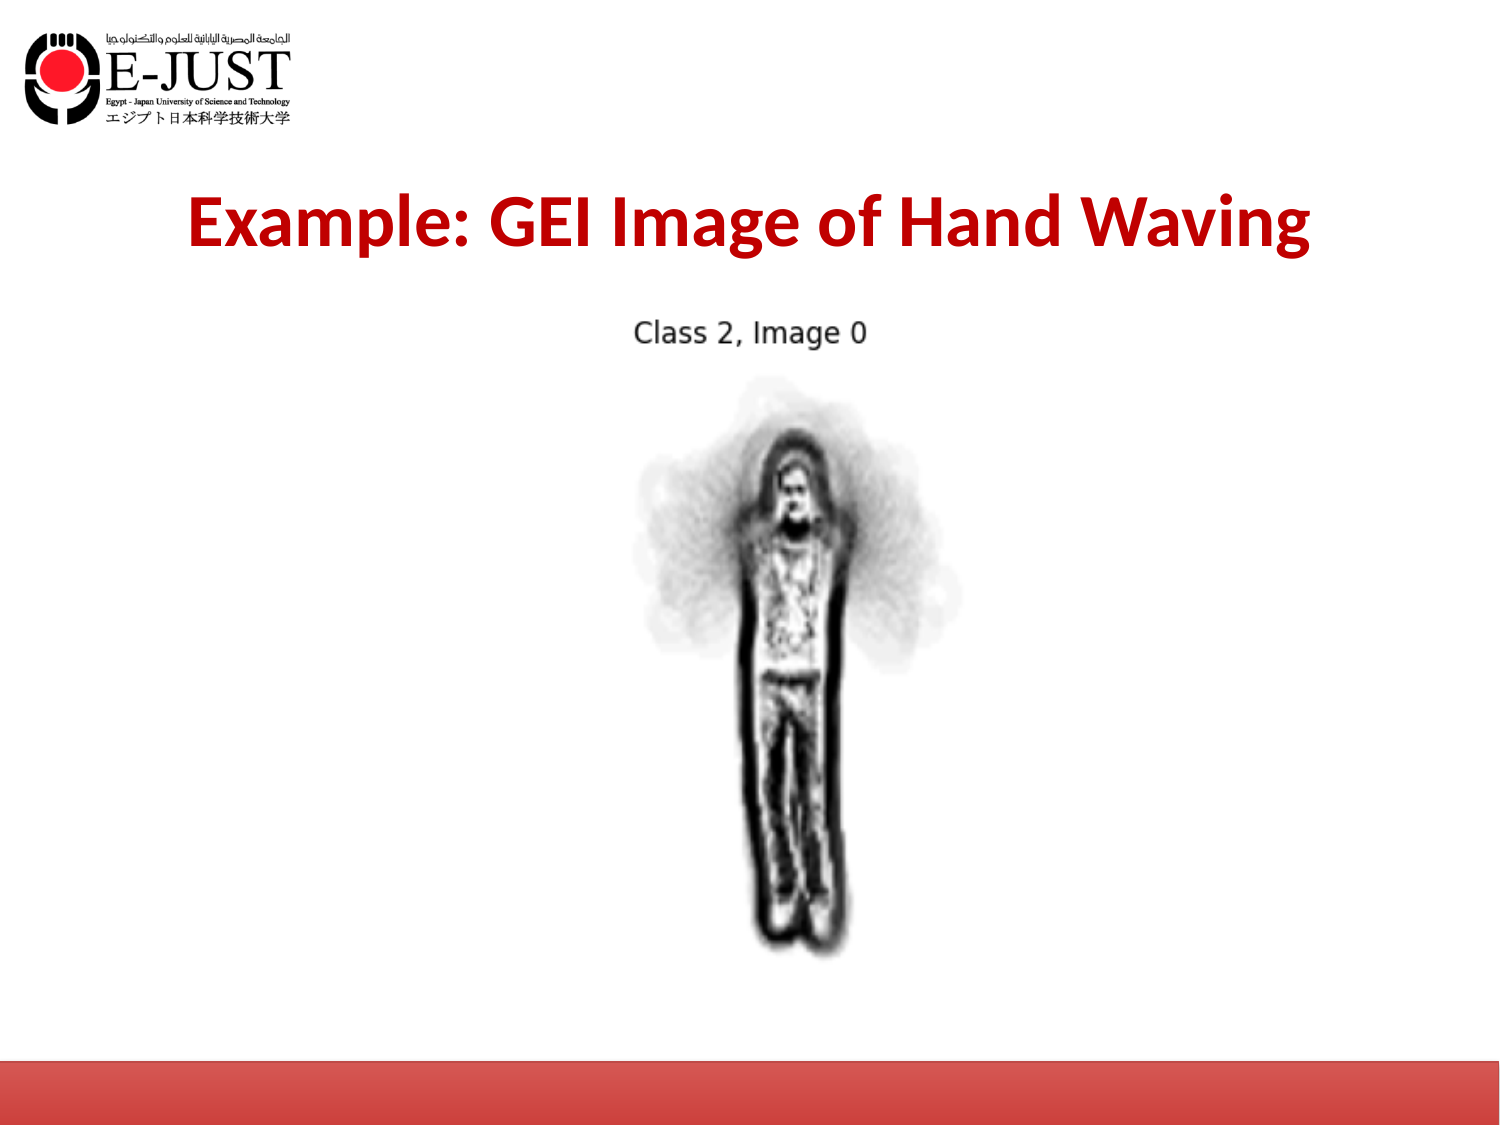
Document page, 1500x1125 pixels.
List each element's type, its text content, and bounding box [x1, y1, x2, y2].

picture [14, 20, 295, 138]
picture [420, 303, 1080, 1000]
title Example: GEI Image of Hand Waving [75, 163, 1425, 282]
